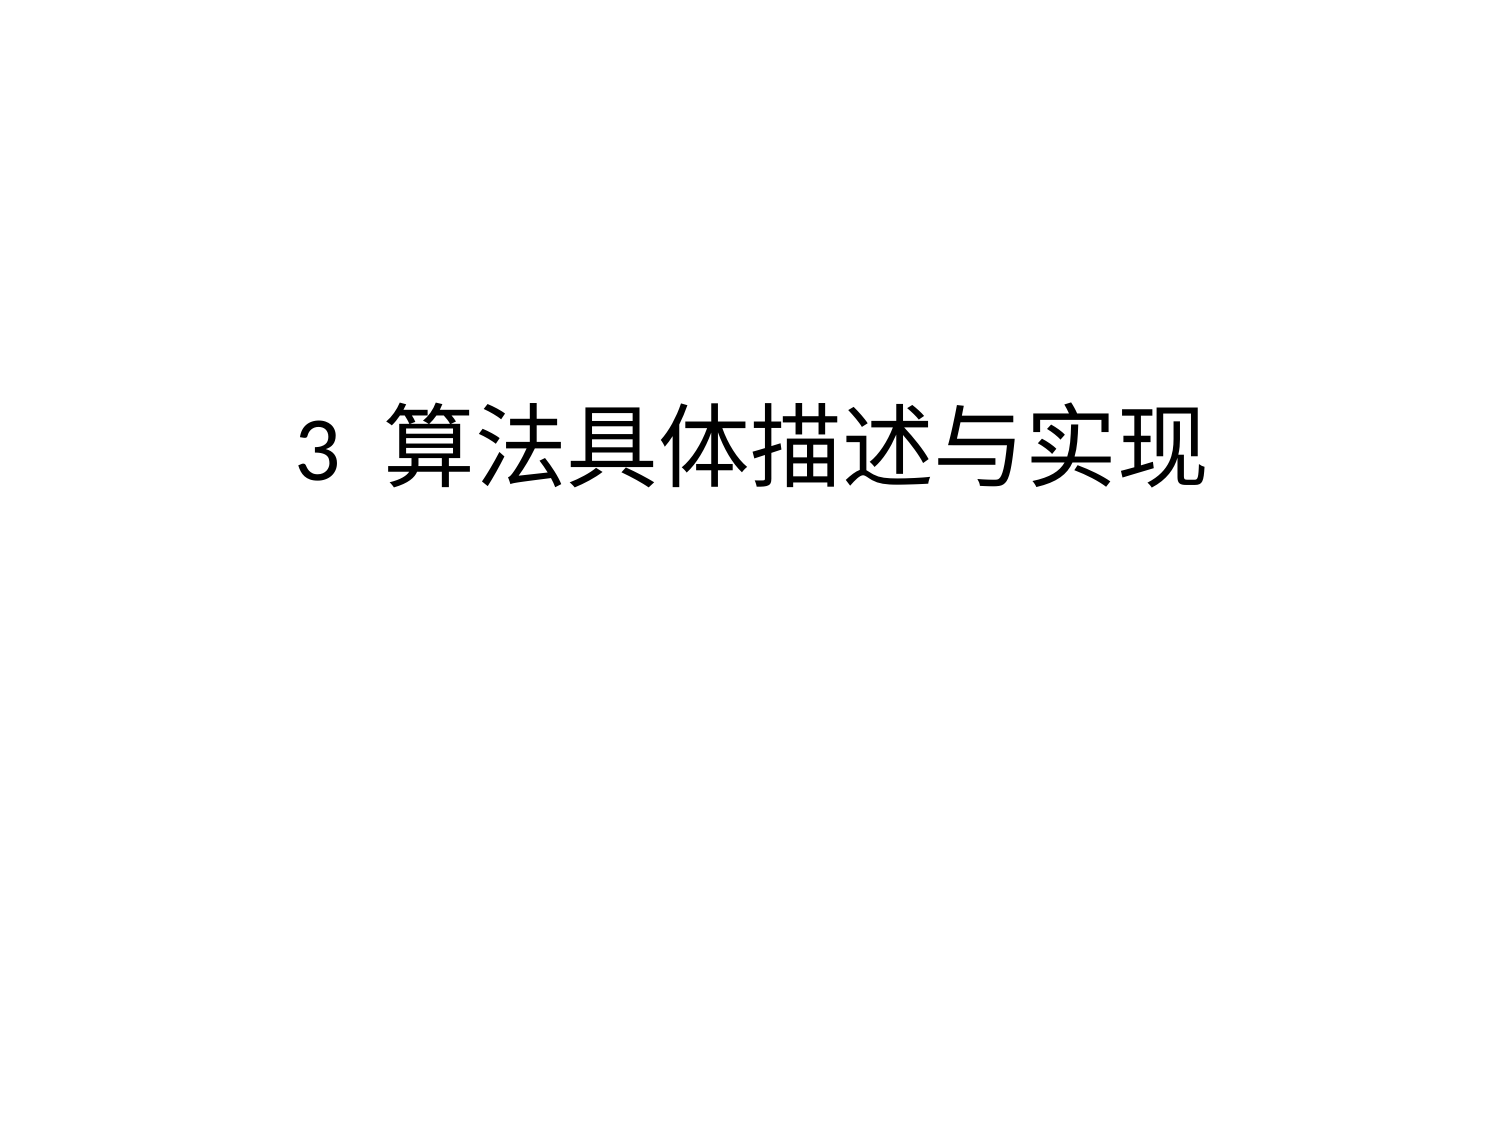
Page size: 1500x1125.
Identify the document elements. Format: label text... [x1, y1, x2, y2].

title 3 算法具体描述与实现 [76, 349, 1427, 538]
